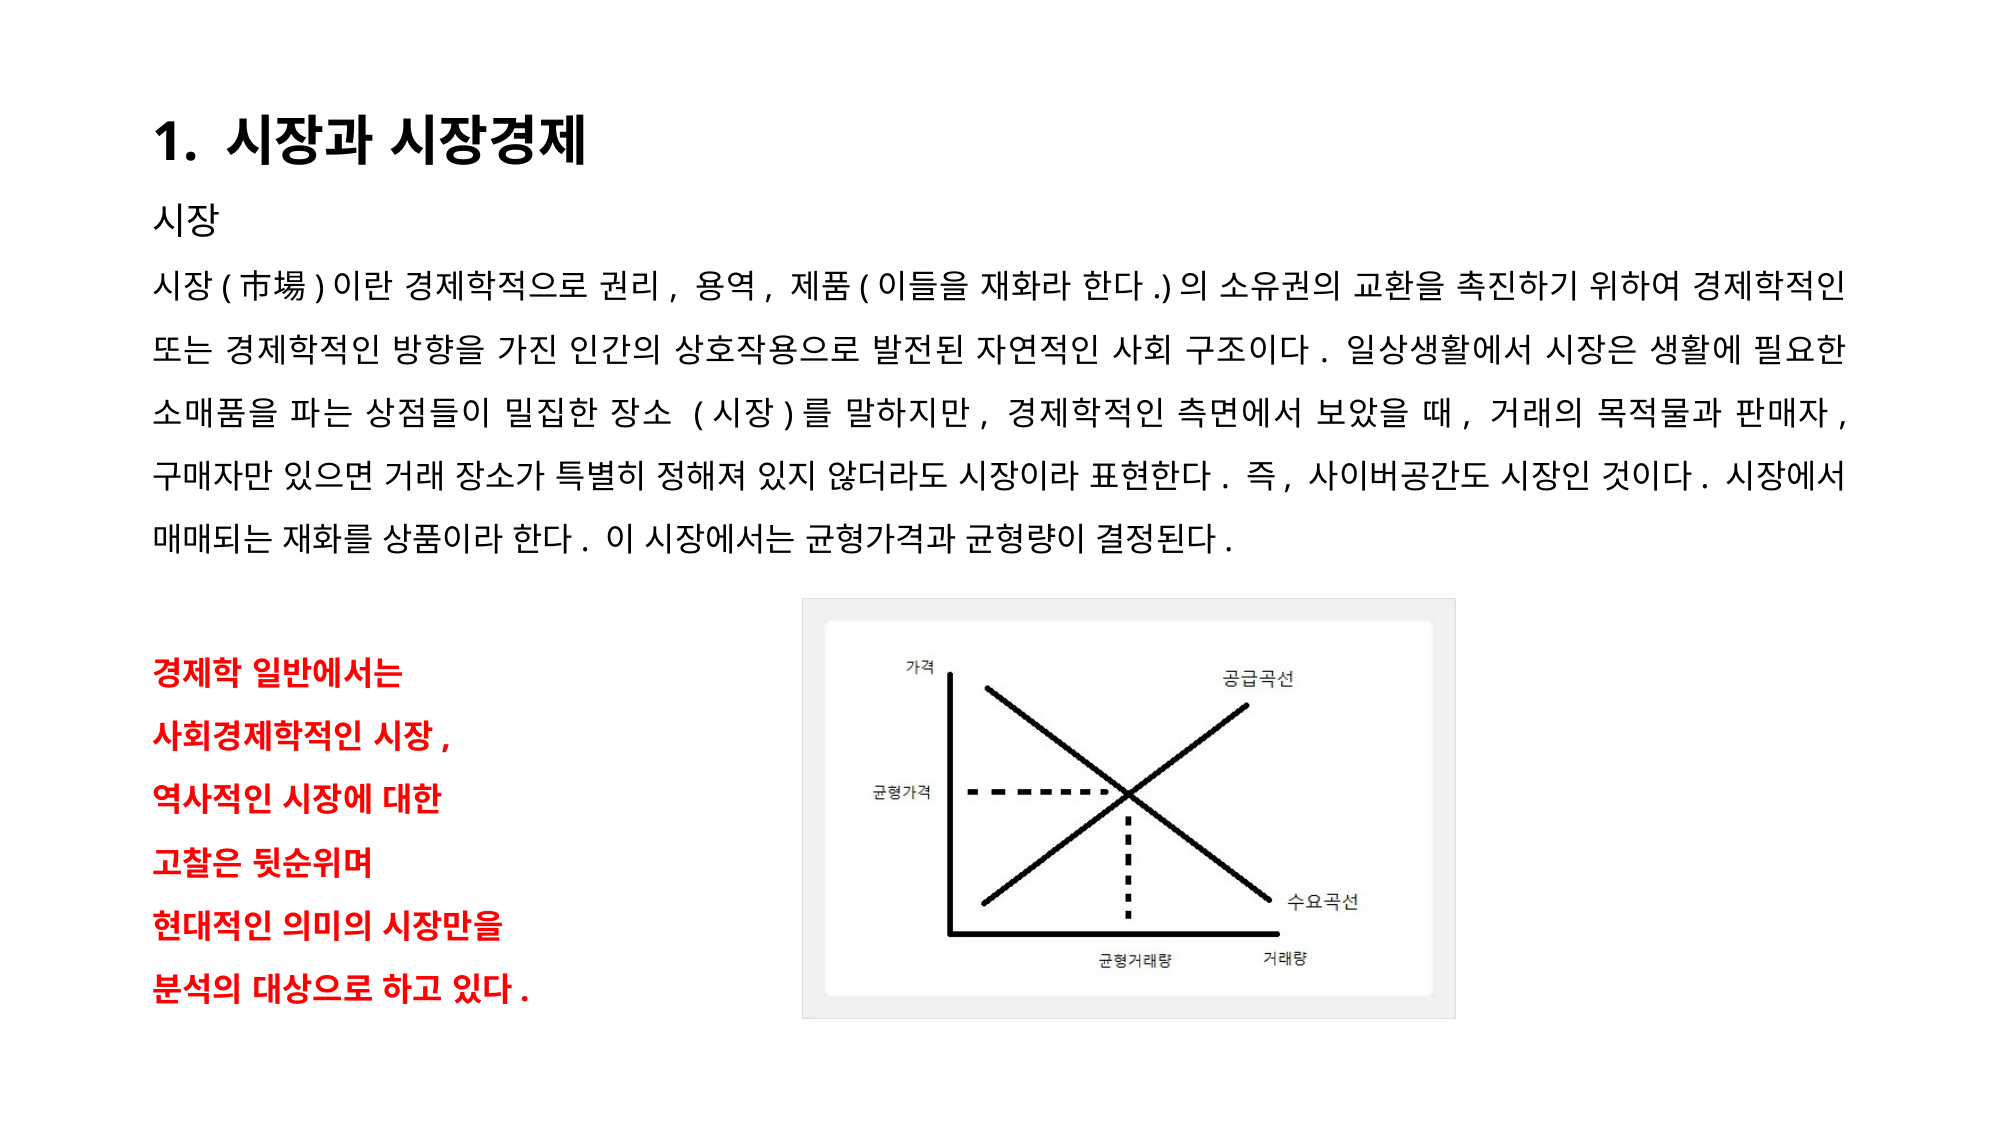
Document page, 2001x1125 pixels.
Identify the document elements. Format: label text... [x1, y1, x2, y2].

picture [802, 598, 1456, 1019]
list 1. 시장과 시장경제 시장 시장(市場)이란 경제학적으로 권리, 용역, 제품(이들을 재화라 한다.)의 소유권의 교환을 촉진하기 위하여 경제학적인 또는 경제학적인 방향을 가진 인간의 상호작용으로 발전된 자연적인 사회 구조이다. 일상생활에서 시장은 생활에 필요한 소매품을 파는 상점들이 밀집한 장소 (시장)를 말하지만, 경제학적인 측면에서 보았을 때, 거래의 목적물과 판매자, 구매자만 있으면 거래 장소가 특별히 정해져 있지 않더라도 시장이라 표현한다. 즉, 사이버공간도 시장인 것이다. 시장에서 매매되는 재화를 상품이라 한다. 이 시장에서는 균형가격과 균형량이 결정된다. 경제학 일반에서는 사회경제학적인 시장, 역사적인 시장에 대한 고찰은 뒷순위며 현대적인 의미의 시장만을 분석의 대상으로 하고 있다. [137, 106, 1863, 1019]
